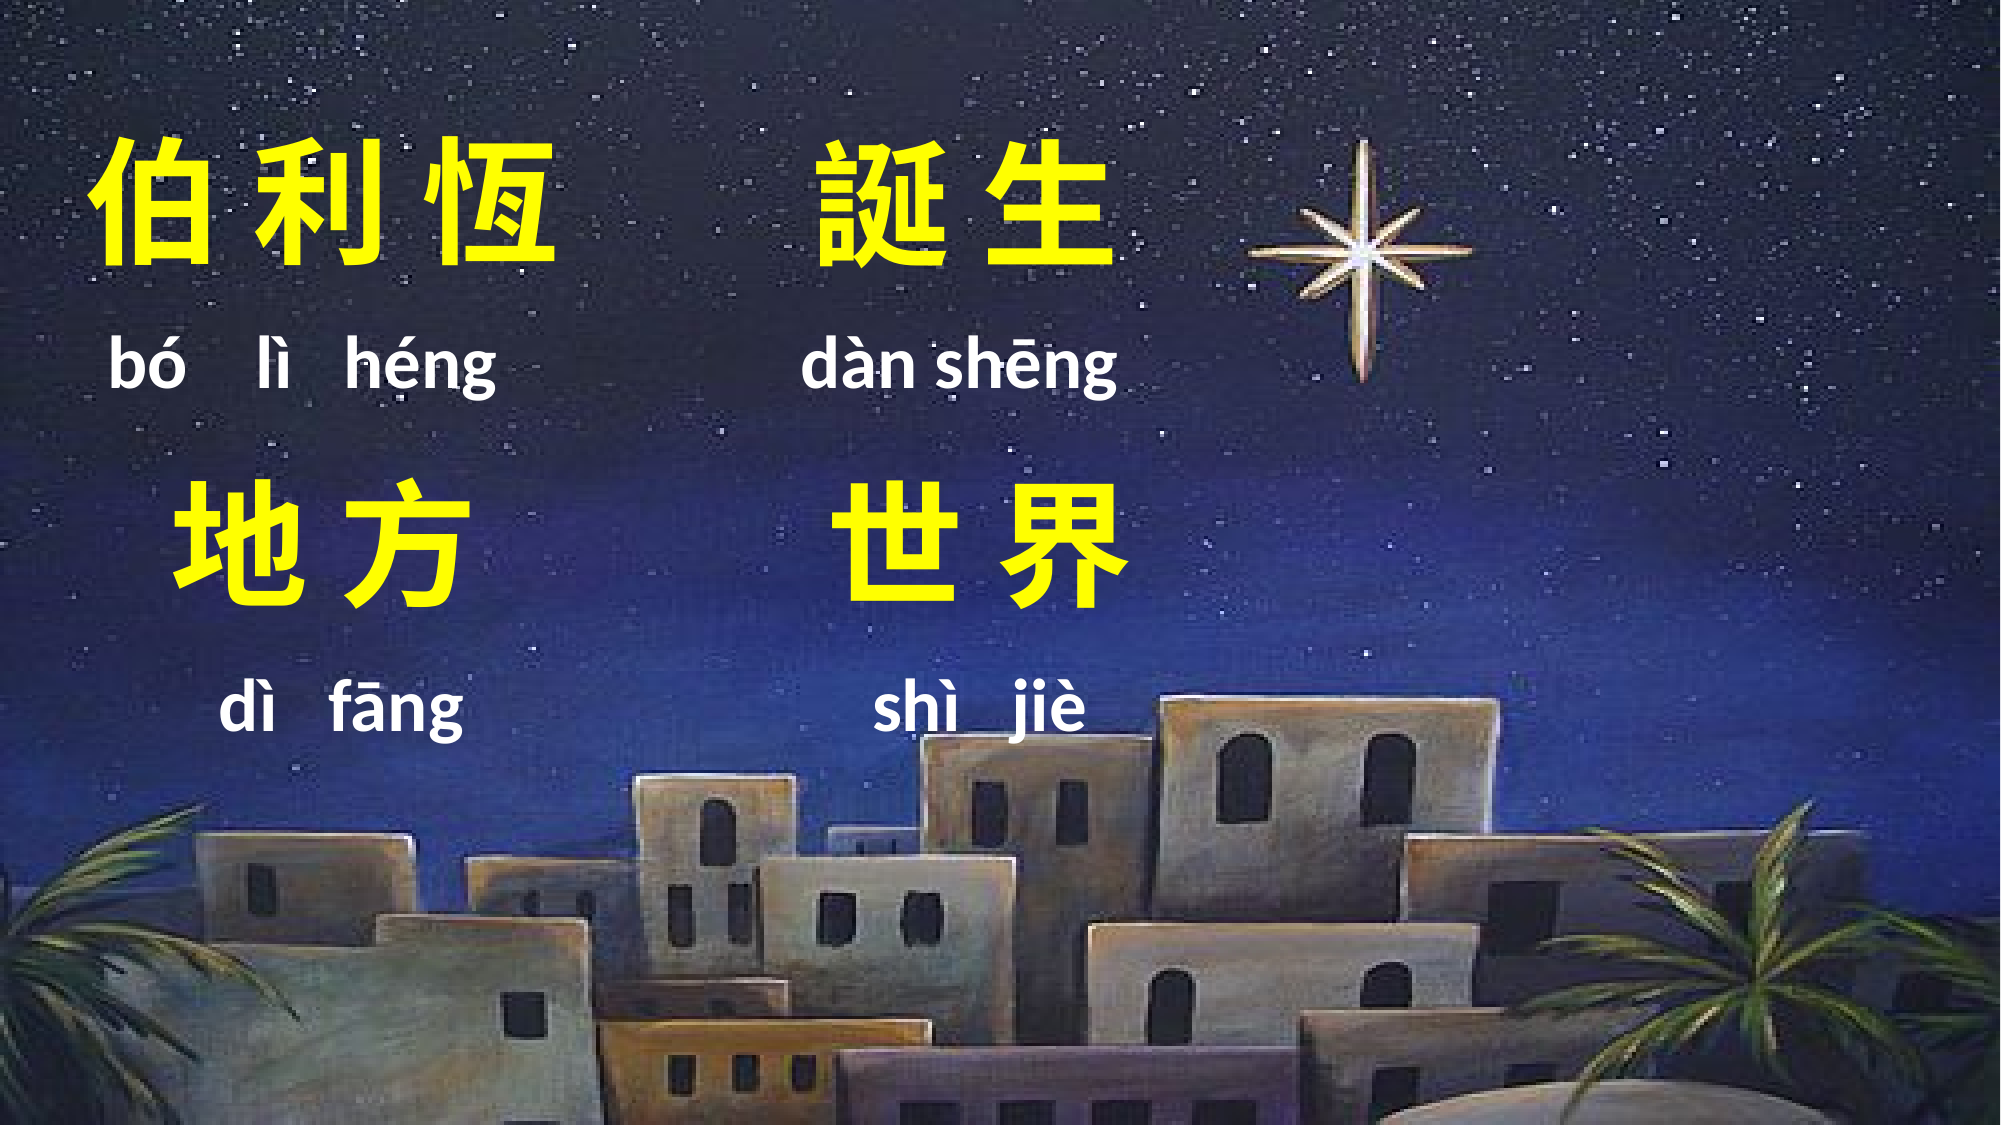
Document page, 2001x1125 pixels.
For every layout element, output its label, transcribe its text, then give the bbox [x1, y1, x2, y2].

text_box dàn shēng [784, 285, 1211, 443]
text_box 世 界 [707, 443, 1252, 661]
picture [0, 0, 2001, 1125]
text_box 誕 生 [693, 103, 1238, 321]
text_box dì fāng [128, 628, 554, 787]
title 伯 利 恆 [69, 100, 614, 318]
text_box bó lì héng [92, 285, 614, 444]
text_box shì jiè [767, 628, 1193, 787]
text_box 地 方 [51, 443, 596, 661]
